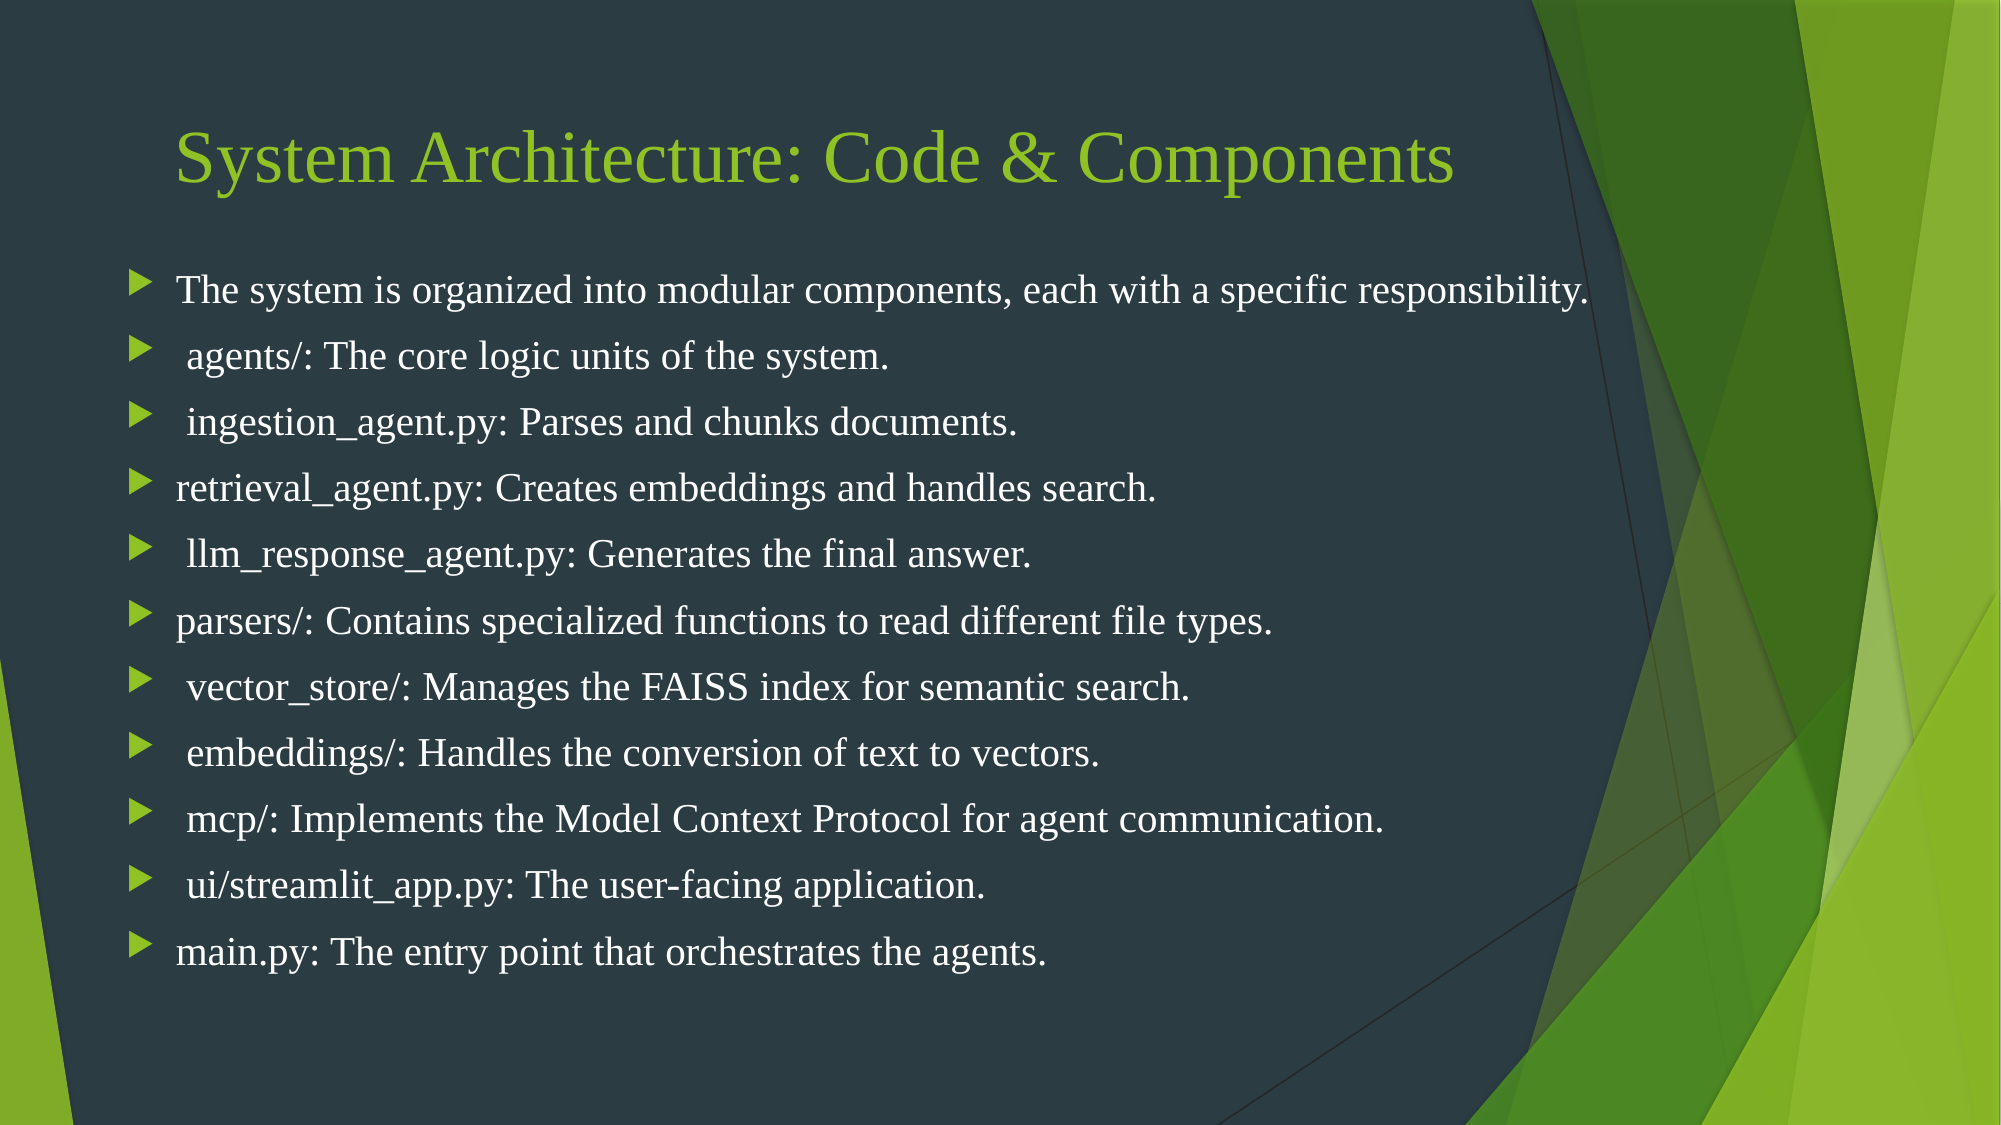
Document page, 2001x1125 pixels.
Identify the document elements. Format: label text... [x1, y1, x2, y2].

list The system is organized into modular components, each with a specific responsibility. agents/: The core logic units of the system. ingestion_agent.py: Parses and chunks documents. retrieval_agent.py: Creates embeddings and handles search. llm_response_agent.py: Generates the final answer. parsers/: Contains specialized functions to read different file types. vector_store/: Manages the FAISS index for semantic search. embeddings/: Handles the conversion of text to vectors. mcp/: Implements the Model Context Protocol for agent communication. ui/streamlit_app.py: The user-facing application. main.py: The entry point that orchestrates the agents. [111, 254, 1633, 1025]
title System Architecture: Code & Components [111, 99, 1522, 254]
